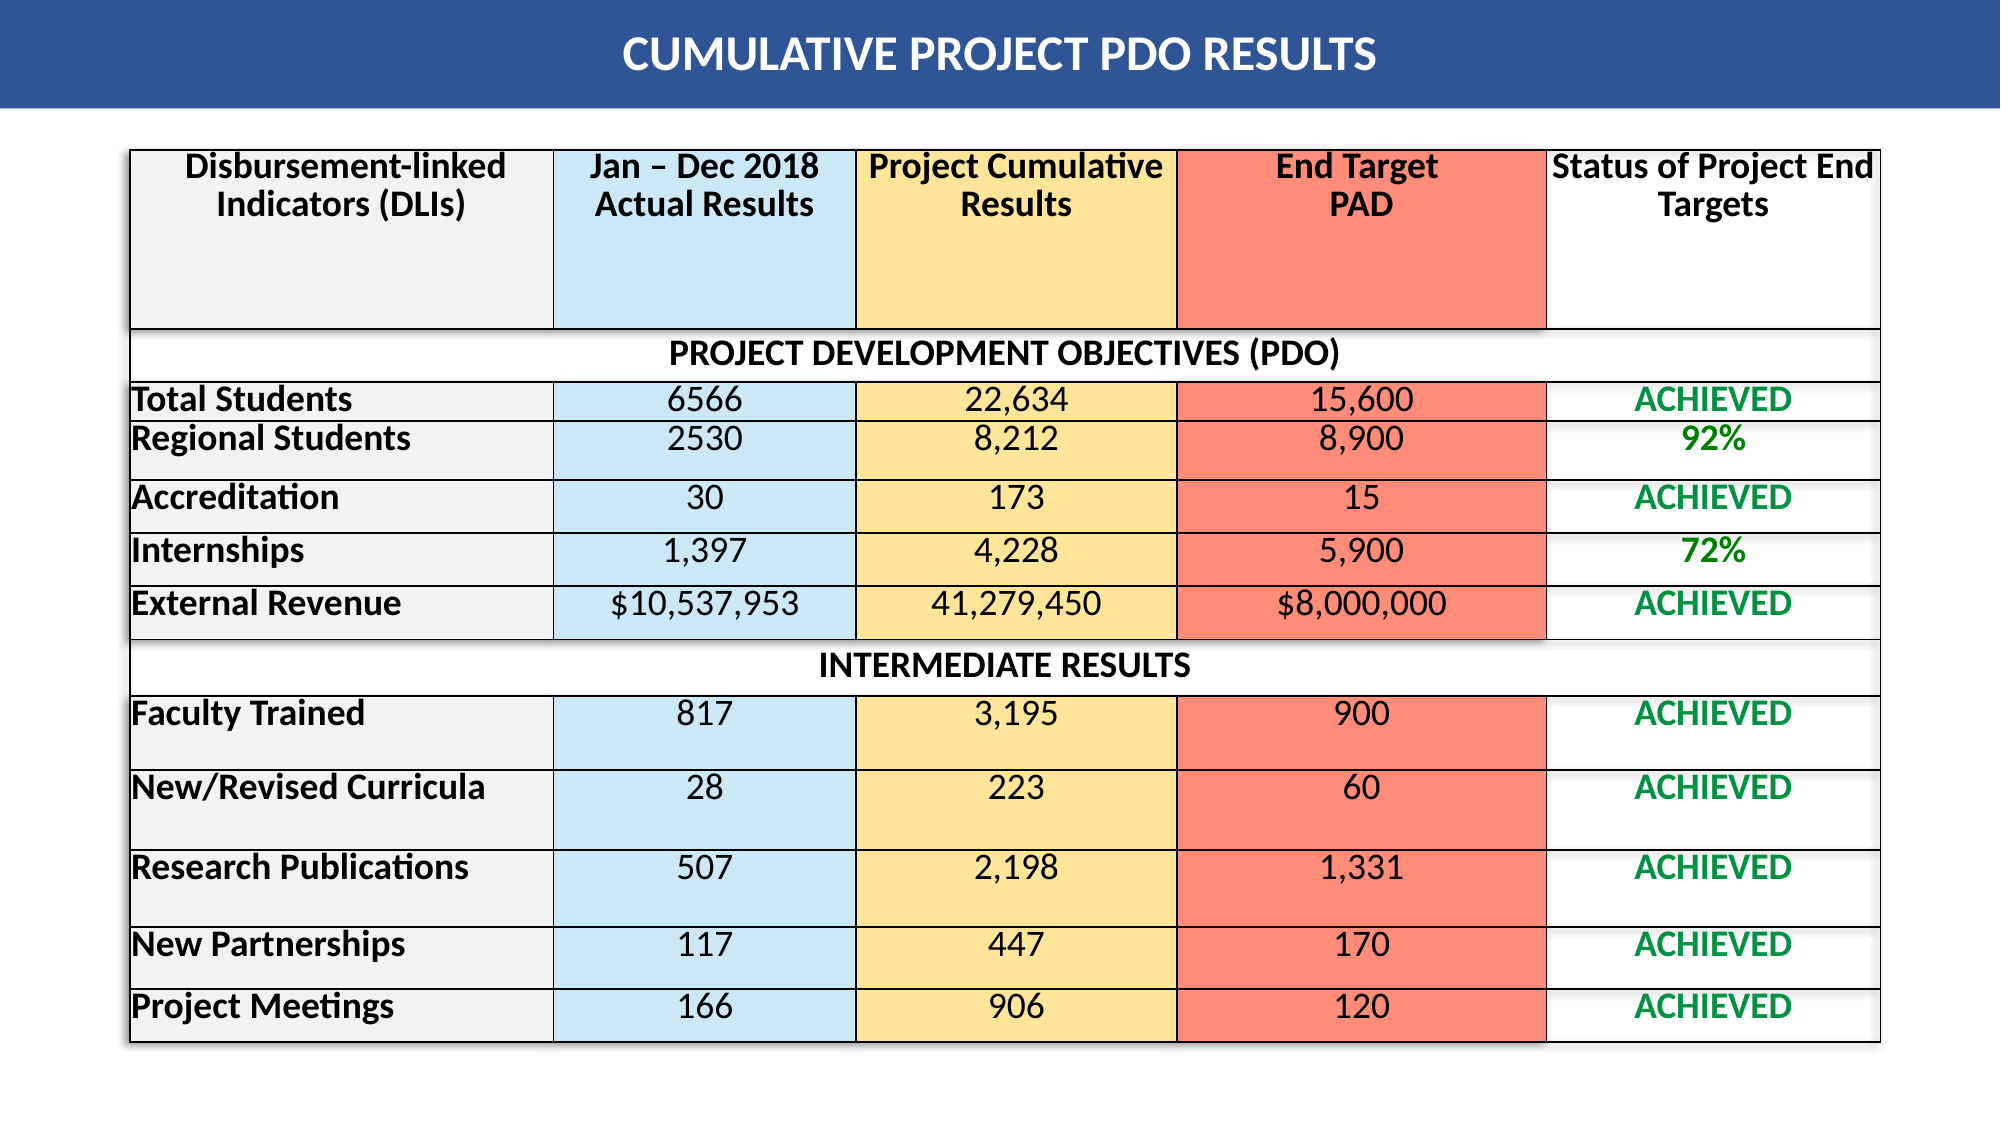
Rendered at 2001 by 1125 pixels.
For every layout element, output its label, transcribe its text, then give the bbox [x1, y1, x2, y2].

table_cell ACHIEVED [1547, 587, 1880, 639]
table_cell 5,900 [1178, 534, 1546, 585]
table_header Project Cumulative Results [857, 151, 1176, 328]
table_cell 166 [554, 990, 855, 1041]
table_cell 72% [1547, 534, 1880, 585]
table_cell External Revenue [131, 587, 553, 639]
table_cell 8,900 [1178, 422, 1546, 479]
table_cell 3,195 [857, 697, 1176, 769]
table_cell Faculty Trained [131, 697, 553, 769]
table_cell Total Students [131, 383, 553, 420]
table_cell 1,397 [554, 534, 855, 585]
table_header End Target PAD [1178, 151, 1546, 328]
table_cell New Partnerships [131, 928, 553, 988]
table_cell 28 [554, 771, 855, 849]
table_cell 447 [857, 928, 1176, 988]
table_cell 2,198 [857, 851, 1176, 926]
table_cell ACHIEVED [1547, 771, 1880, 849]
table_cell 507 [554, 851, 855, 926]
table_cell Project Meetings [131, 990, 553, 1041]
table_cell 120 [1178, 990, 1546, 1041]
table_cell ACHIEVED [1547, 697, 1880, 769]
table_cell Regional Students [131, 422, 553, 479]
table_cell 22,634 [857, 383, 1176, 420]
table_cell 4,228 [857, 534, 1176, 585]
table_cell 92% [1547, 422, 1880, 479]
table_cell 900 [1178, 697, 1546, 769]
table_header Disbursement-linked Indicators (DLIs) [131, 151, 553, 328]
table_cell ACHIEVED [1547, 481, 1880, 532]
table_cell Research Publications [131, 851, 553, 926]
table_header Jan – Dec 2018 Actual Results [554, 151, 855, 328]
table_header Status of Project End Targets [1547, 151, 1880, 328]
table_cell PROJECT DEVELOPMENT OBJECTIVES (PDO) [131, 330, 1880, 381]
table_cell INTERMEDIATE RESULTS [131, 640, 1880, 695]
table_cell 8,212 [857, 422, 1176, 479]
table_cell 173 [857, 481, 1176, 532]
table_cell 223 [857, 771, 1176, 849]
table_cell ACHIEVED [1547, 851, 1880, 926]
table_cell 60 [1178, 771, 1546, 849]
table_cell Internships [131, 534, 553, 585]
table_cell 15,600 [1178, 383, 1546, 420]
table_cell 817 [554, 697, 855, 769]
table_cell 6566 [554, 383, 855, 420]
table_cell ACHIEVED [1547, 383, 1880, 420]
table_cell 15 [1178, 481, 1546, 532]
table_cell 2530 [554, 422, 855, 479]
table_cell New/Revised Curricula [131, 771, 553, 849]
text_box CUMULATIVE PROJECT PDO RESULTS [0, 0, 2000, 109]
table_cell 906 [857, 990, 1176, 1041]
table_cell 1,331 [1178, 851, 1546, 926]
table_cell ACHIEVED [1547, 928, 1880, 988]
table_cell 170 [1178, 928, 1546, 988]
table_cell ACHIEVED [1547, 990, 1880, 1041]
table_cell $8,000,000 [1178, 587, 1546, 639]
table_cell $10,537,953 [554, 587, 855, 639]
table_cell 30 [554, 481, 855, 532]
table_cell Accreditation [131, 481, 553, 532]
table_cell 117 [554, 928, 855, 988]
table_cell 41,279,450 [857, 587, 1176, 639]
